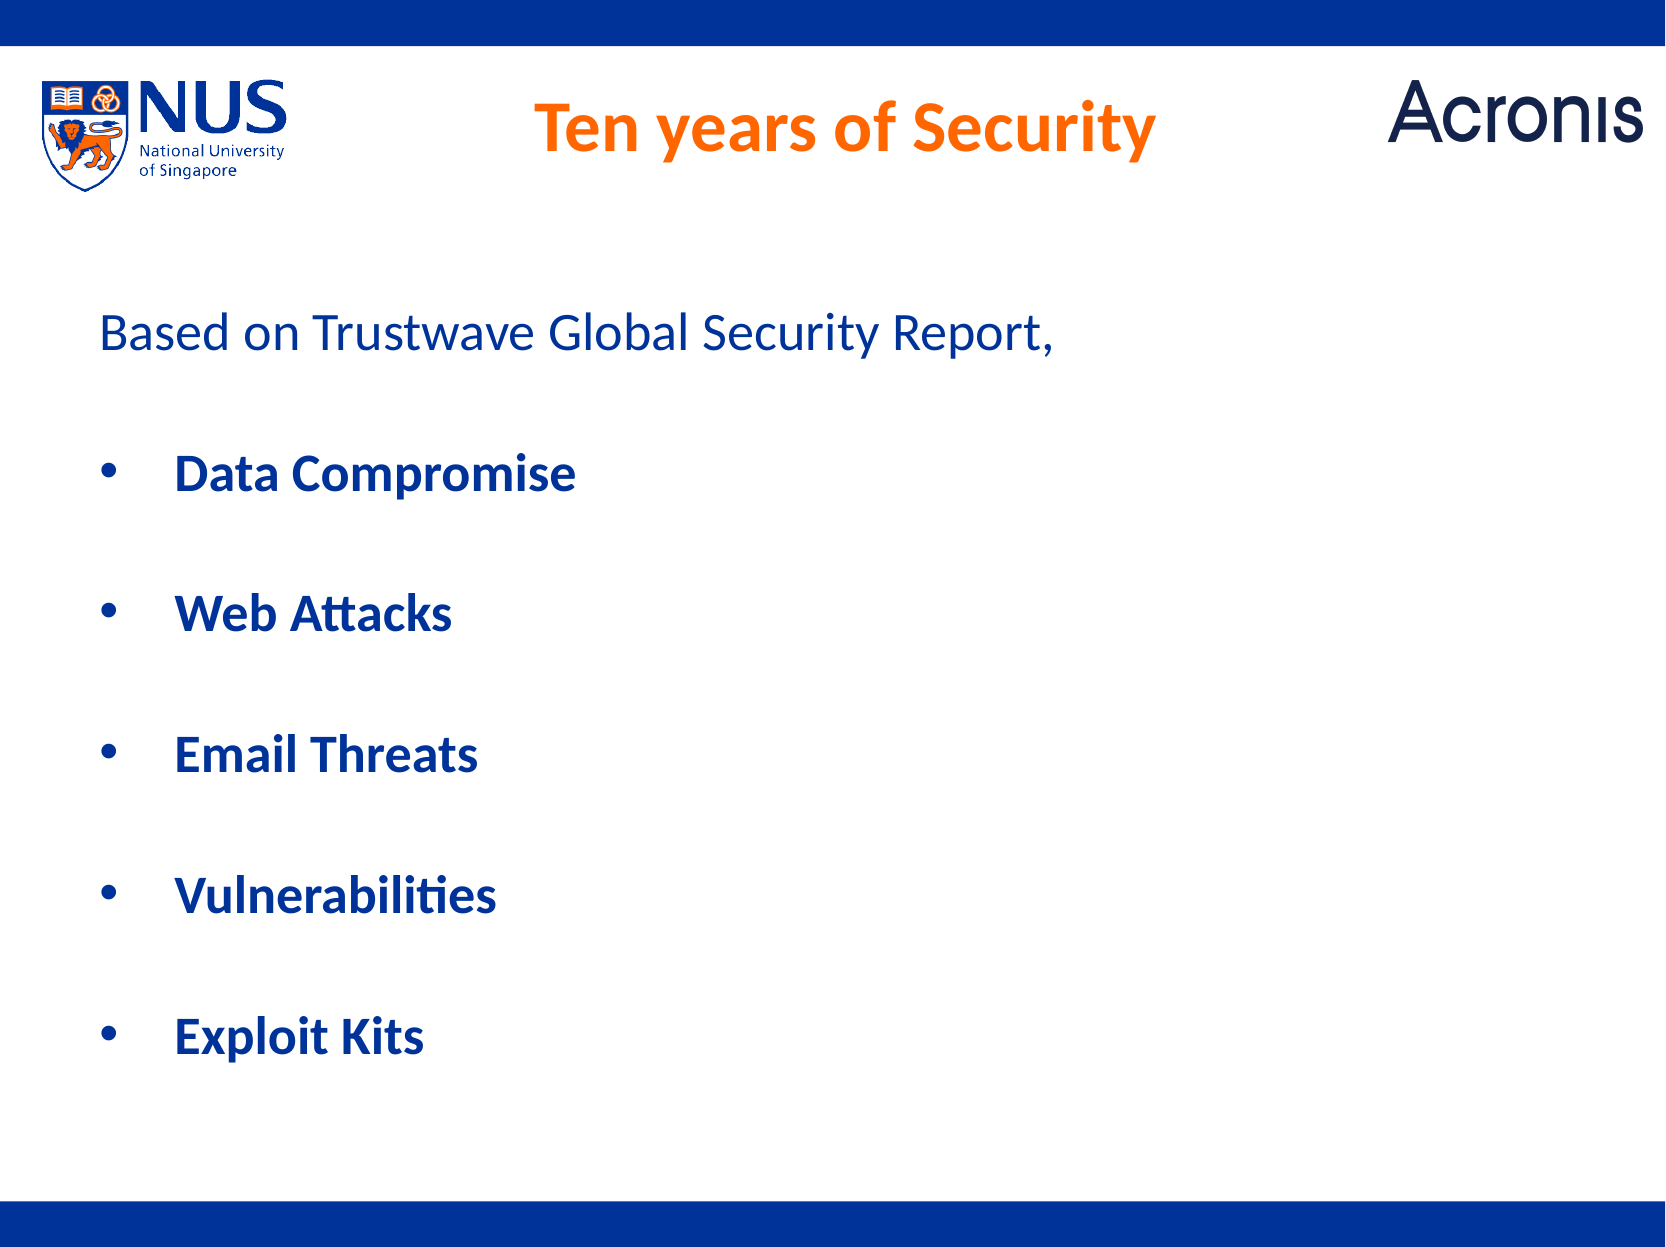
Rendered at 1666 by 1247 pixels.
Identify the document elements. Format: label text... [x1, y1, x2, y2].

footer [574, 1150, 1103, 1235]
picture [1382, 53, 1649, 168]
list Based on Trustwave Global Security Report, Data Compromise Web Attacks Email Threats Vulnerabilities Exploit Kits [82, 223, 1610, 1193]
title Ten years of Security [321, 59, 1371, 185]
picture [32, 69, 298, 200]
